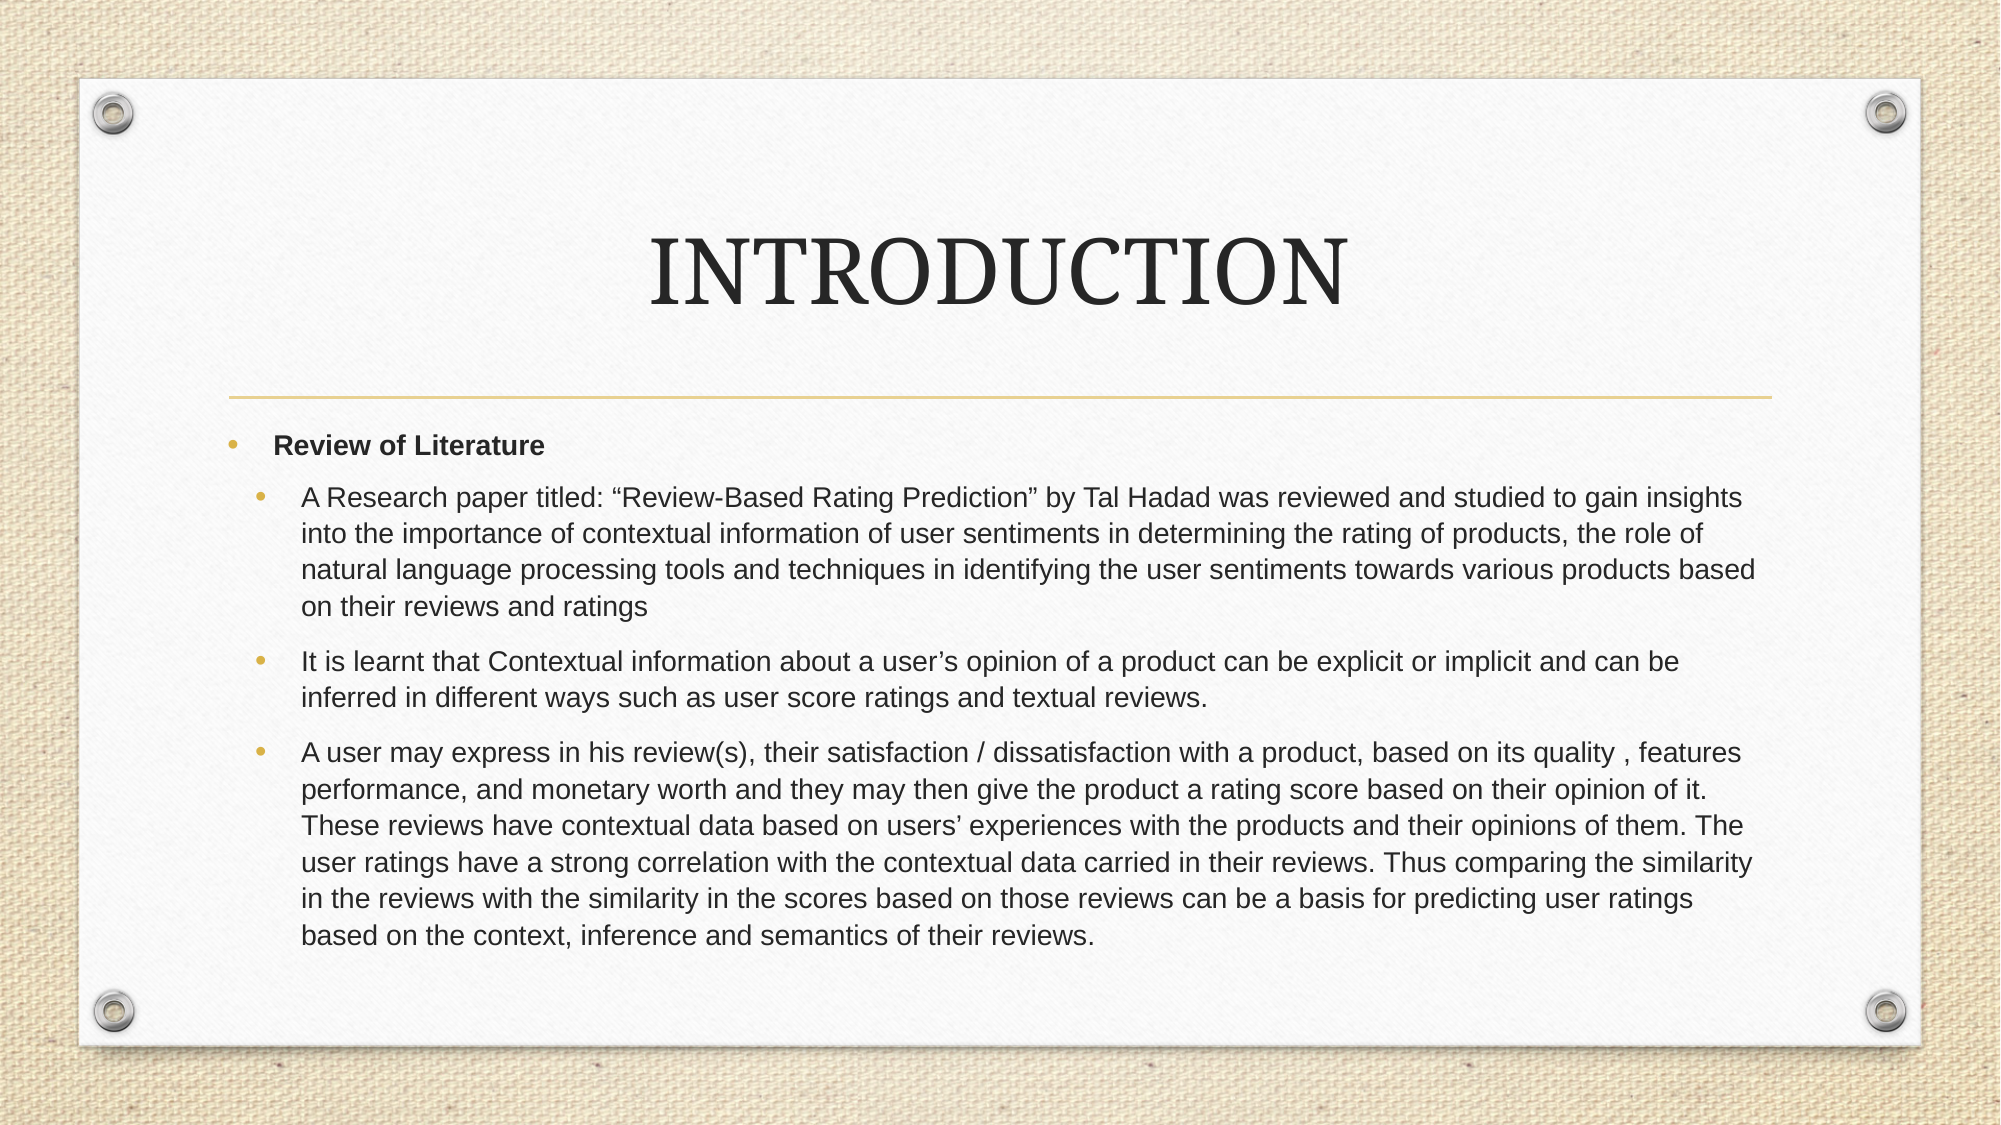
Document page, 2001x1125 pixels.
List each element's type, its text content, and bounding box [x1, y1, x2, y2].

picture [0, 0, 2001, 1125]
title INTRODUCTION [212, 161, 1788, 375]
list Review of Literature A Research paper titled: “Review-Based Rating Prediction” by Tal Hadad was reviewed and studied to gain insights into the importance of contextual information of user sentiments in determining the rating of products, the role of natural language processing tools and techniques in identifying the user sentiments towards various products based on their reviews and ratings It is learnt that Contextual information about a user’s opinion of a product can be explicit or implicit and can be inferred in different ways such as user score ratings and textual reviews. A user may express in his review(s), their satisfaction / dissatisfaction with a product, based on its quality , features performance, and monetary worth and they may then give the product a rating score based on their opinion of it. These reviews have contextual data based on users’ experiences with the products and their opinions of them. The user ratings have a strong correlation with the contextual data carried in their reviews. Thus comparing the similarity in the reviews with the similarity in the scores based on those reviews can be a basis for predicting user ratings based on the context, inference and semantics of their reviews. [212, 419, 1788, 964]
